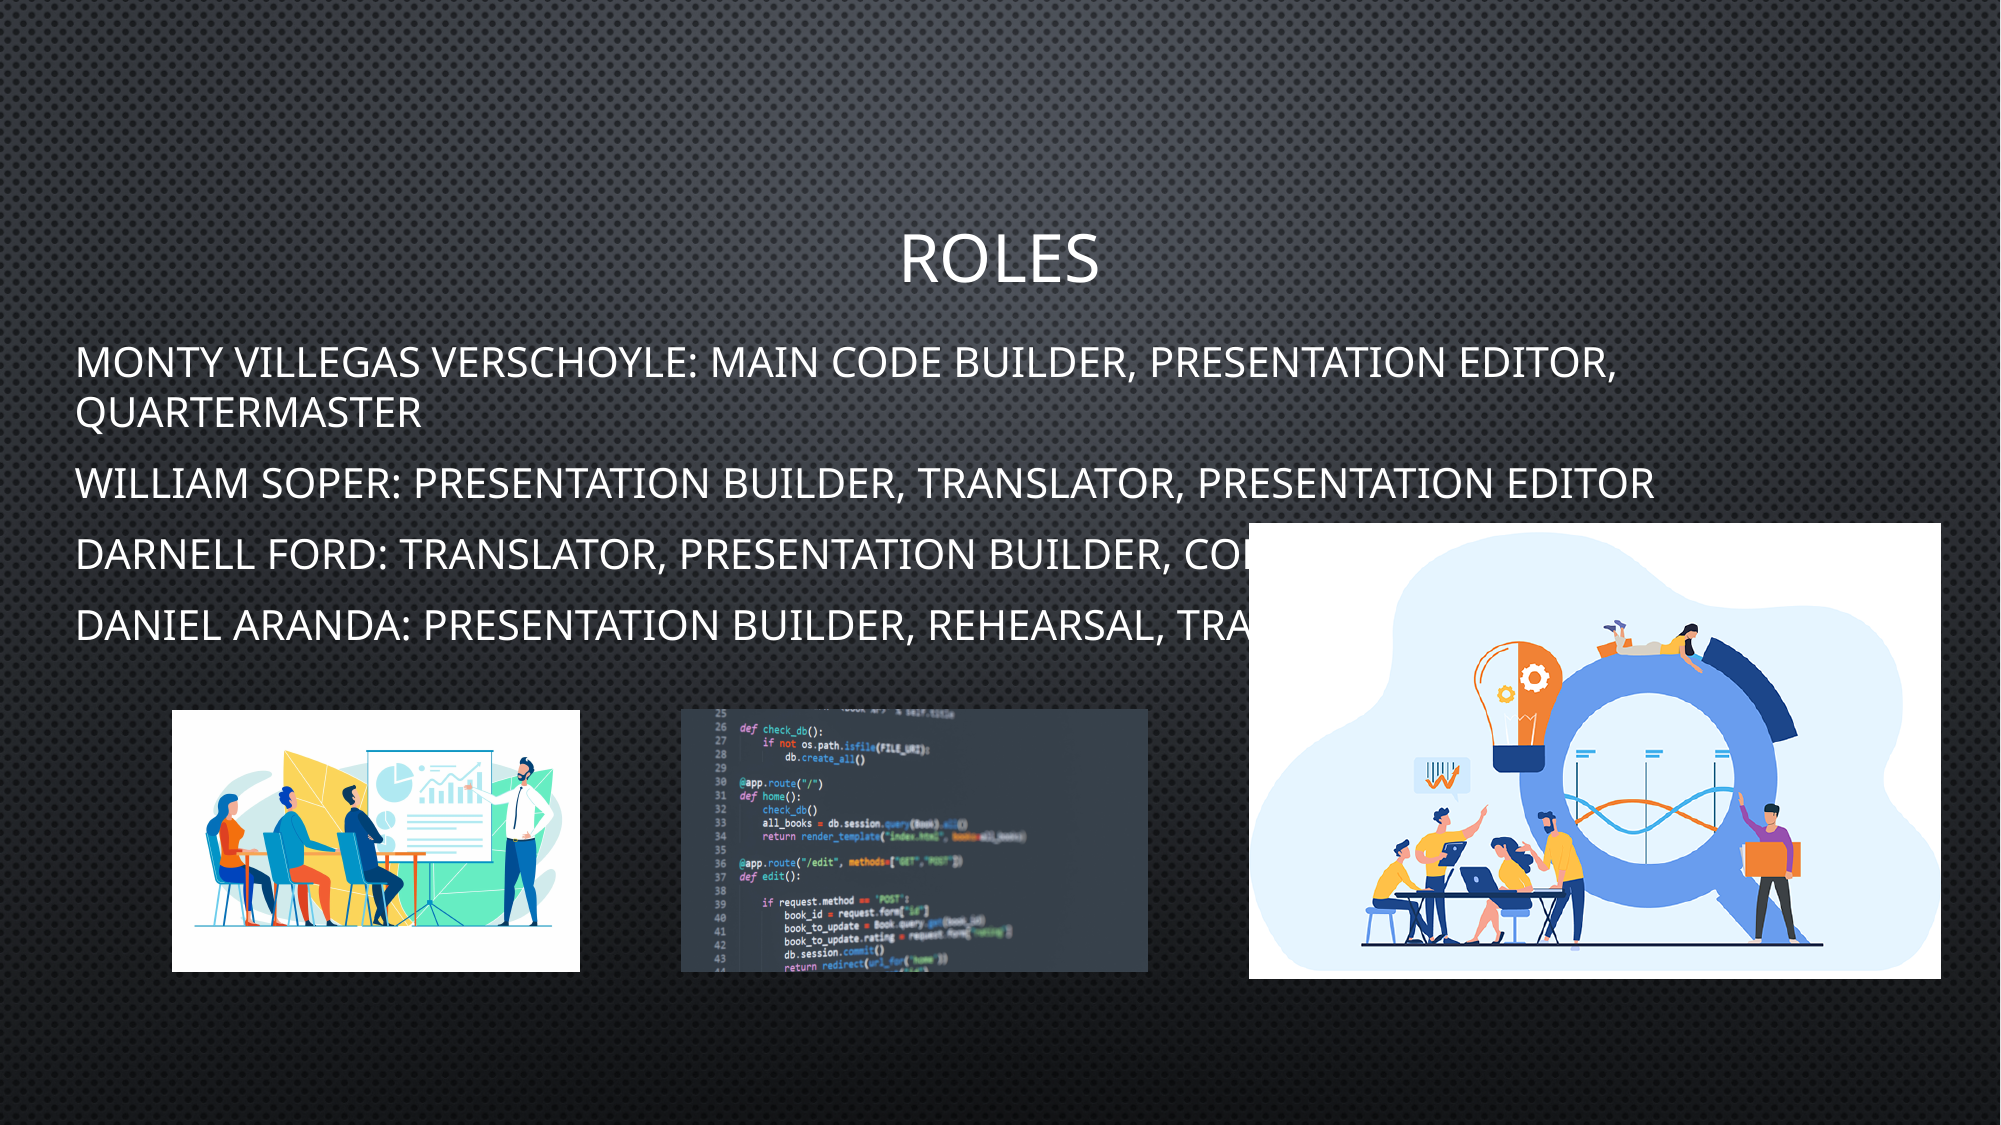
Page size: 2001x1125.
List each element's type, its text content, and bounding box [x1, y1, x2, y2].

picture [680, 709, 1148, 972]
list Monty Villegas Verschoyle: Main code builder, Presentation editor, Quartermaster William Soper: Presentation builder, Translator, Presentation editor Darnell Ford: Translator, Presentation builder, Code editor Daniel Aranda: Presentation builder, Rehearsal, Translator [59, 328, 1685, 841]
picture [172, 709, 580, 972]
title Roles [187, 99, 1813, 413]
picture [1249, 522, 1941, 979]
